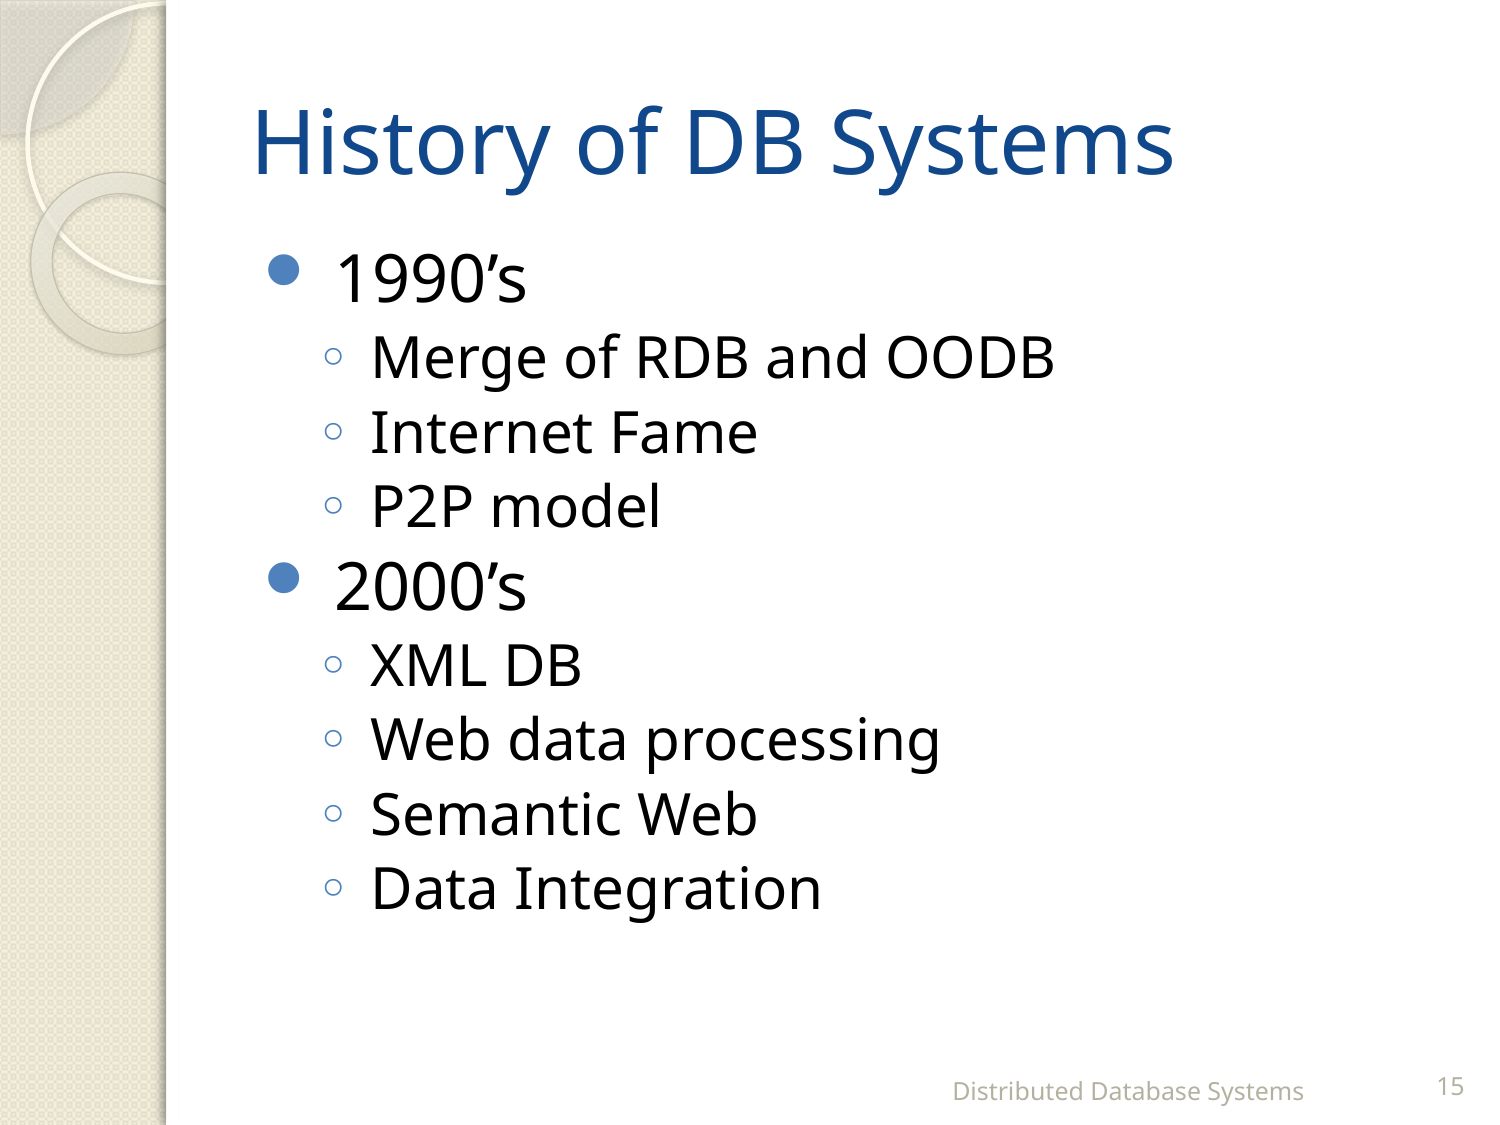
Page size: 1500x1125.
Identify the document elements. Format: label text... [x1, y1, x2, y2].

list 1990’s Merge of RDB and OODB Internet Fame P2P model 2000’s XML DB Web data processing Semantic Web Data Integration [235, 237, 1466, 1025]
slide_number 15 [1413, 1034, 1488, 1113]
title History of DB Systems [235, 45, 1466, 233]
footer Distributed Database Systems [937, 1034, 1413, 1113]
